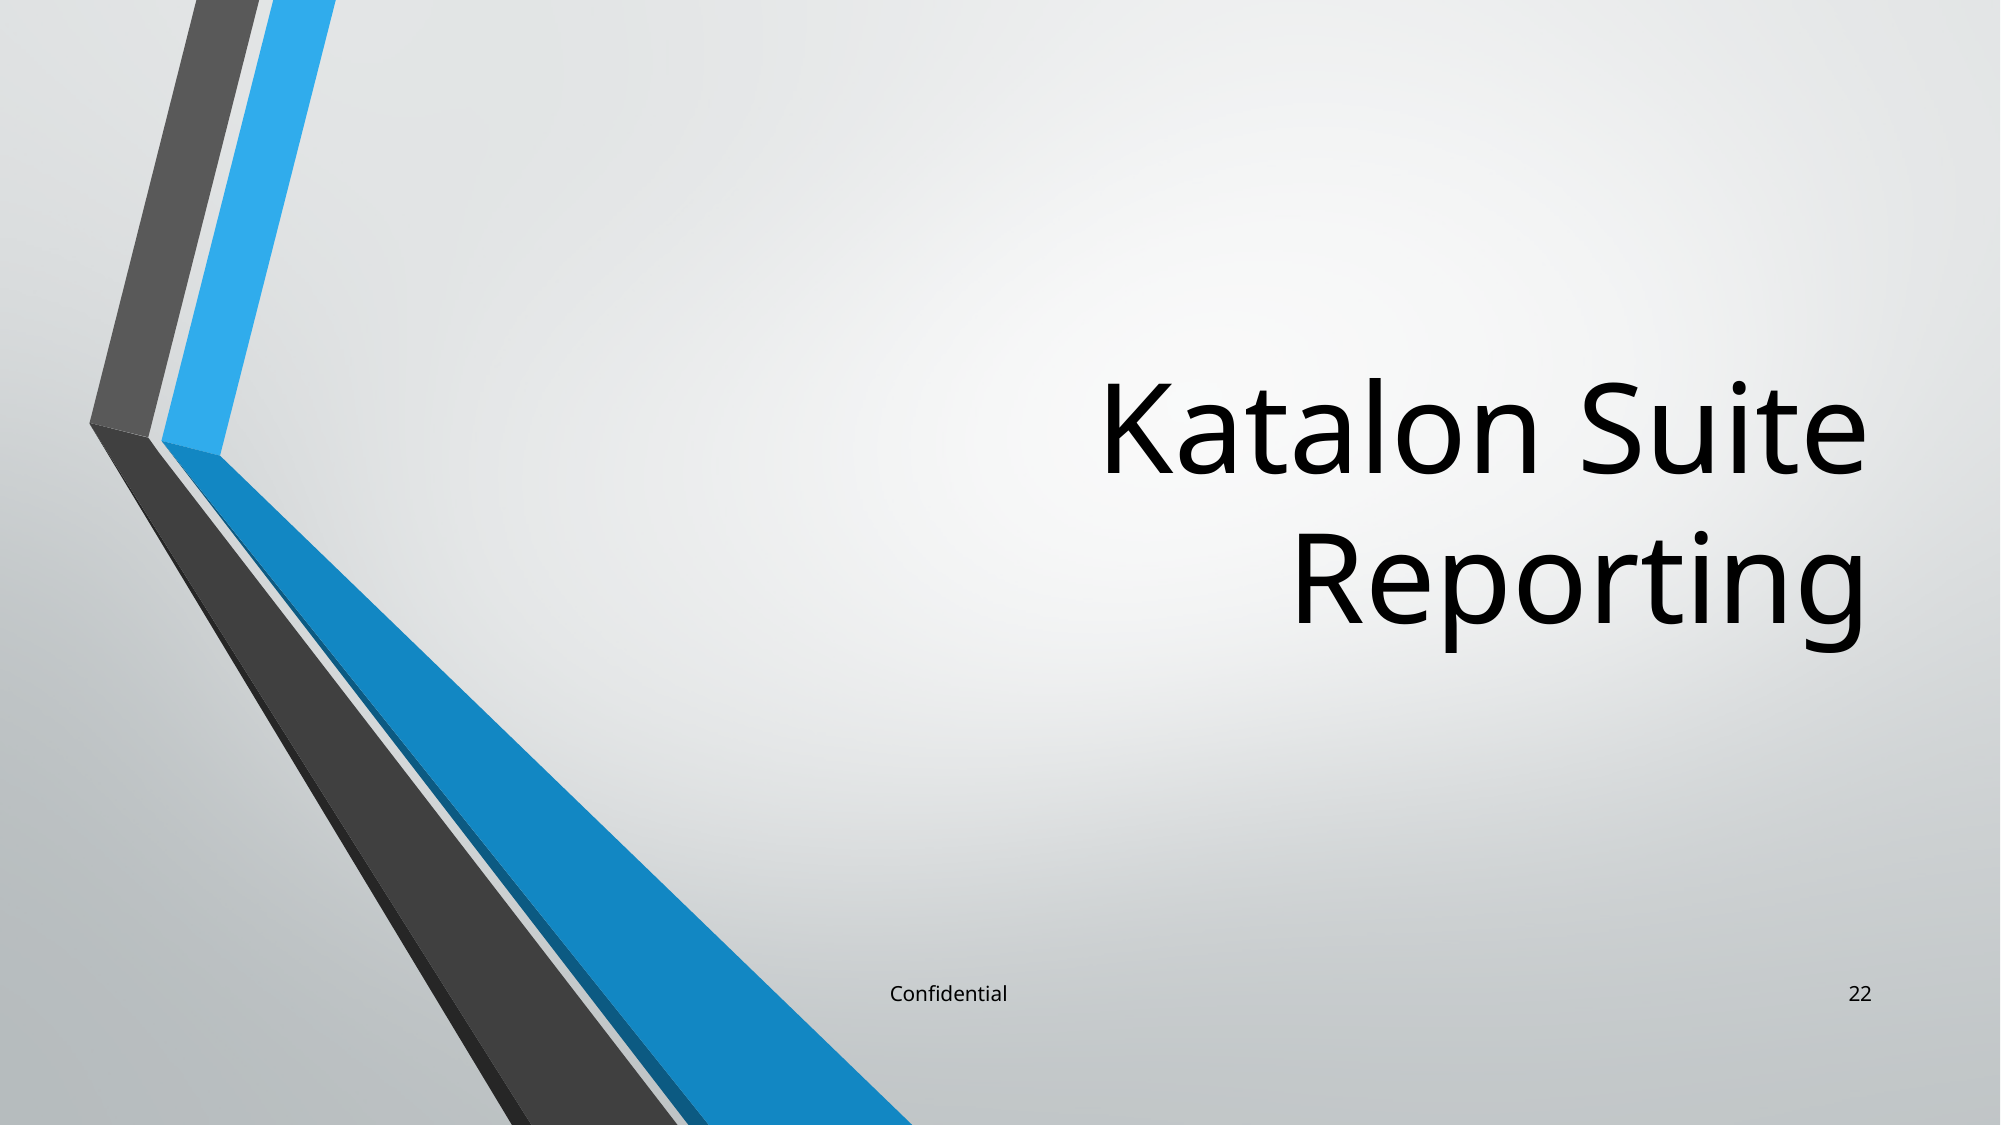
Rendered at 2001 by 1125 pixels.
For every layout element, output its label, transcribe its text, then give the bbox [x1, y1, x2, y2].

footer Confidential [874, 965, 1584, 1025]
title Katalon Suite Reporting [480, 226, 1887, 656]
slide_number 22 [1796, 965, 1887, 1025]
